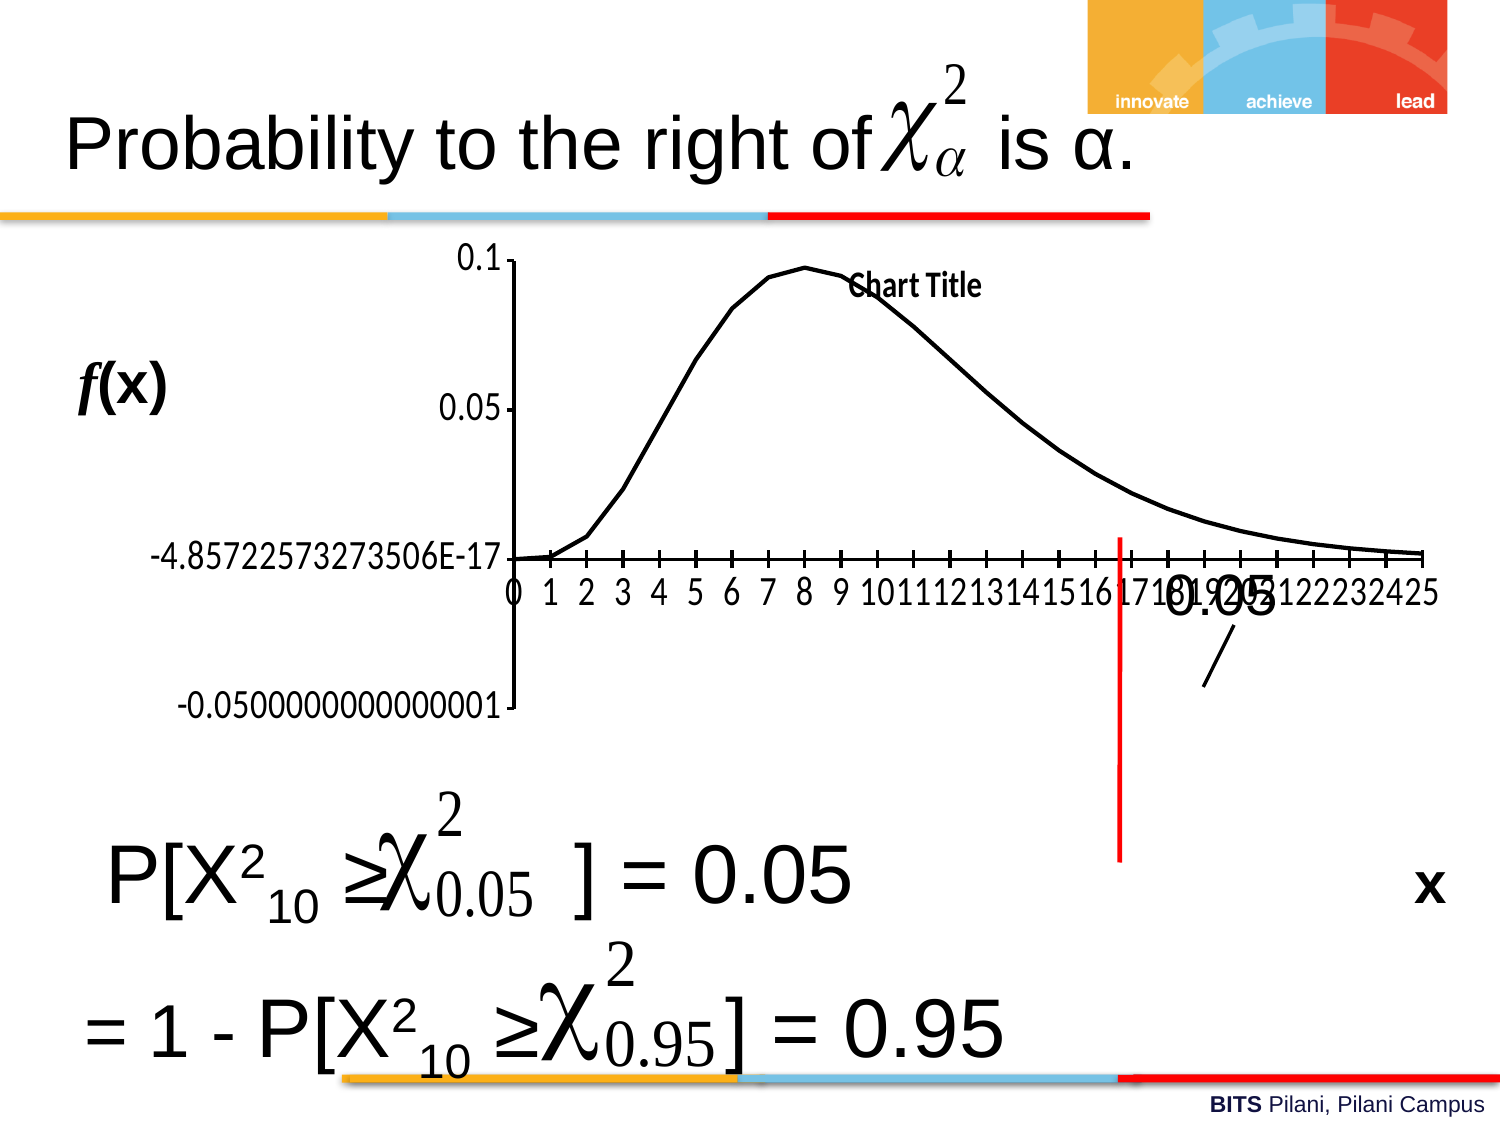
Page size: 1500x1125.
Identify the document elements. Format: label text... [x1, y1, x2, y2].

text_box Probability to the right of is α. [988, 87, 1413, 193]
text_box f(x) [63, 337, 144, 423]
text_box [365, 762, 551, 946]
text_box = 1 - P[X210 ≥ ] = 0.95 [48, 966, 519, 1096]
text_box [524, 912, 735, 1096]
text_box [867, 38, 983, 203]
picture [1087, 0, 1448, 114]
text_box x [1399, 837, 1462, 923]
text_box P[X210 ≥ ] = 0.05 [554, 871, 870, 941]
text_box P[X210 ≥ ] = 0.05 [74, 812, 360, 941]
text_box = 1 - P[X210 ≥ ] = 0.95 [738, 966, 1022, 1096]
text_box Probability to the right of is α. [49, 87, 862, 193]
chart [149, 237, 1451, 863]
